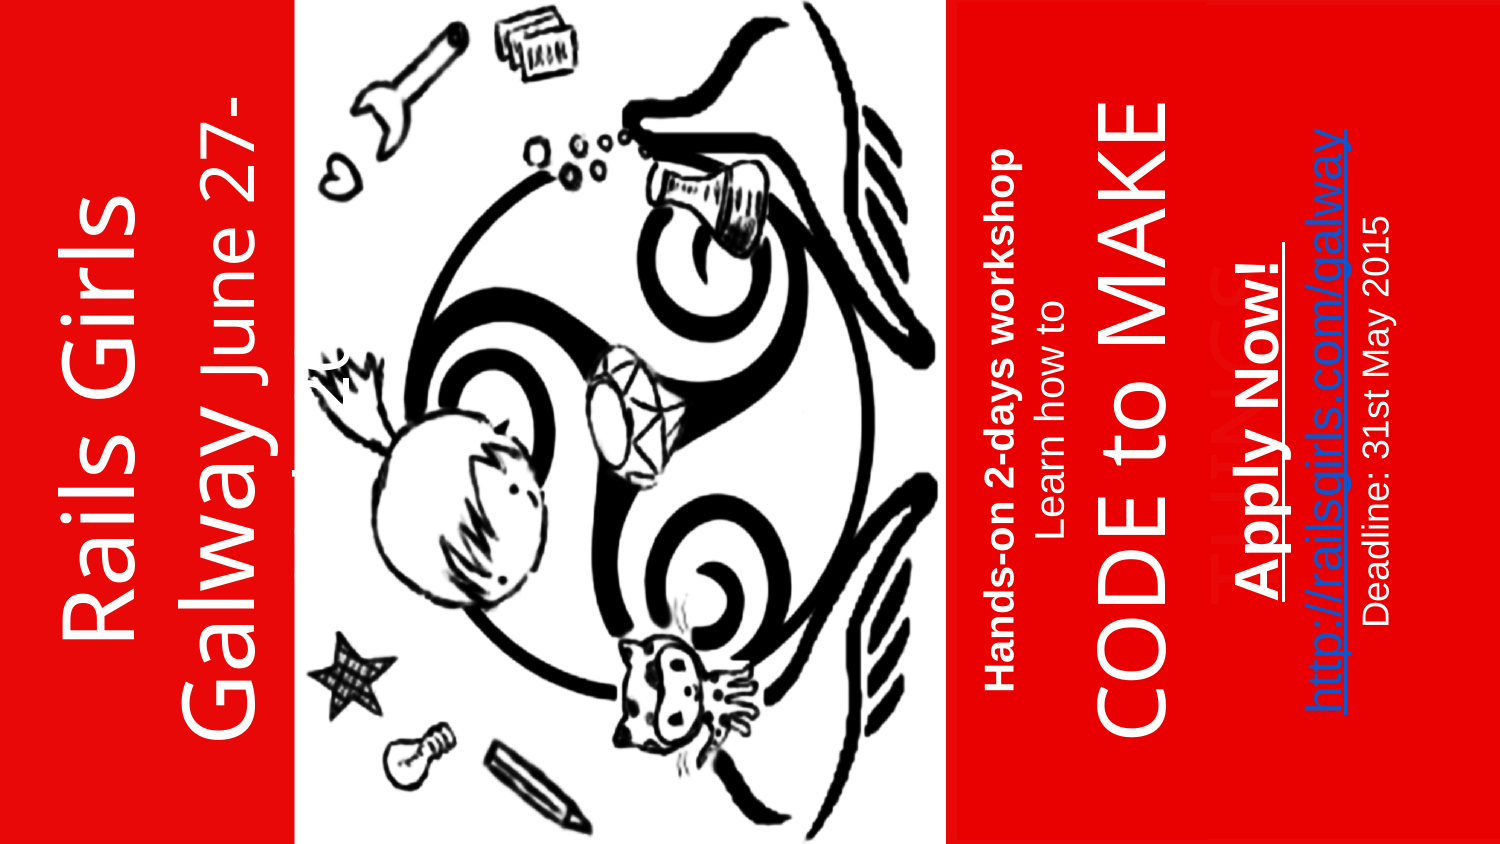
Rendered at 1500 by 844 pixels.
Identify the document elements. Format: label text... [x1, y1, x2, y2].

text_box Hands-on 2-days workshop Learn how to CODE to MAKE THINGS [956, 2, 1207, 840]
text_box Apply Now! http://railsgirls.com/galway Deadline: 31st May 2015 [1201, 4, 1500, 839]
text_box Rails Girls Galway June 27-28th 2015 [19, 3, 284, 838]
picture [195, 0, 1045, 844]
